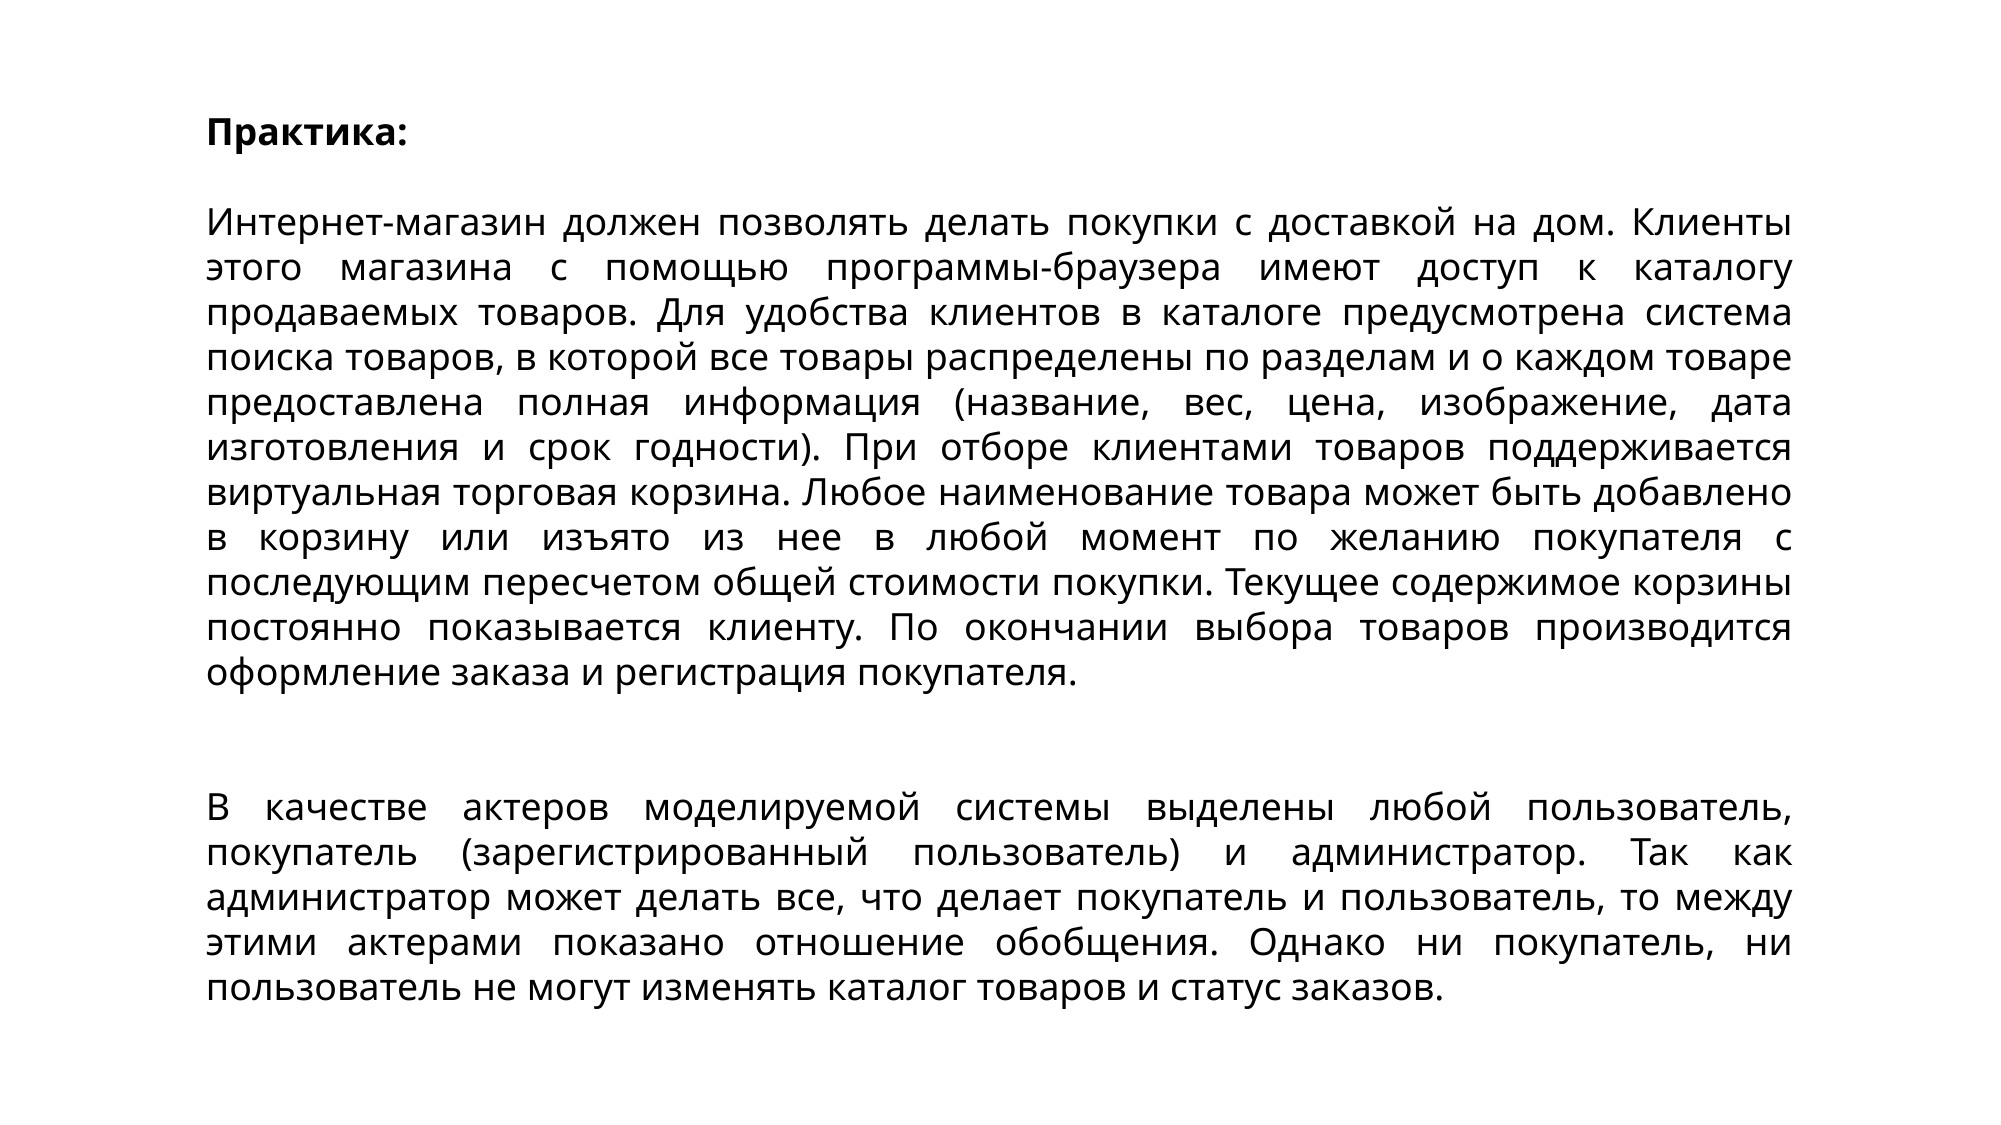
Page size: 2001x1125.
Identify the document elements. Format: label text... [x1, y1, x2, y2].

text_box Практика: Интернет-магазин должен позволять делать покупки с доставкой на дом. Клиенты этого магазина с помощью программы-браузера имеют доступ к каталогу продаваемых товаров. Для удобства клиентов в каталоге предусмотрена система поиска товаров, в которой все товары распределены по разделам и о каждом товаре предоставлена полная информация (название, вес, цена, изображение, дата изготовления и срок годности). При отборе клиентами товаров поддерживается виртуальная торговая корзина. Любое наименование товара может быть добавлено в корзину или изъято из нее в любой момент по желанию покупателя с последующим пересчетом общей стоимости покупки. Текущее содержимое корзины постоянно показывается клиенту. По окончании выбора товаров производится оформление заказа и регистрация покупателя. В качестве актеров моделируемой системы выделены любой пользователь, покупатель (зарегистрированный пользователь) и администратор. Так как администратор может делать все, что делает покупатель и пользователь, то между этими актерами показано отношение обобщения. Однако ни покупатель, ни пользователь не могут изменять каталог товаров и статус заказов. [191, 100, 1809, 1016]
